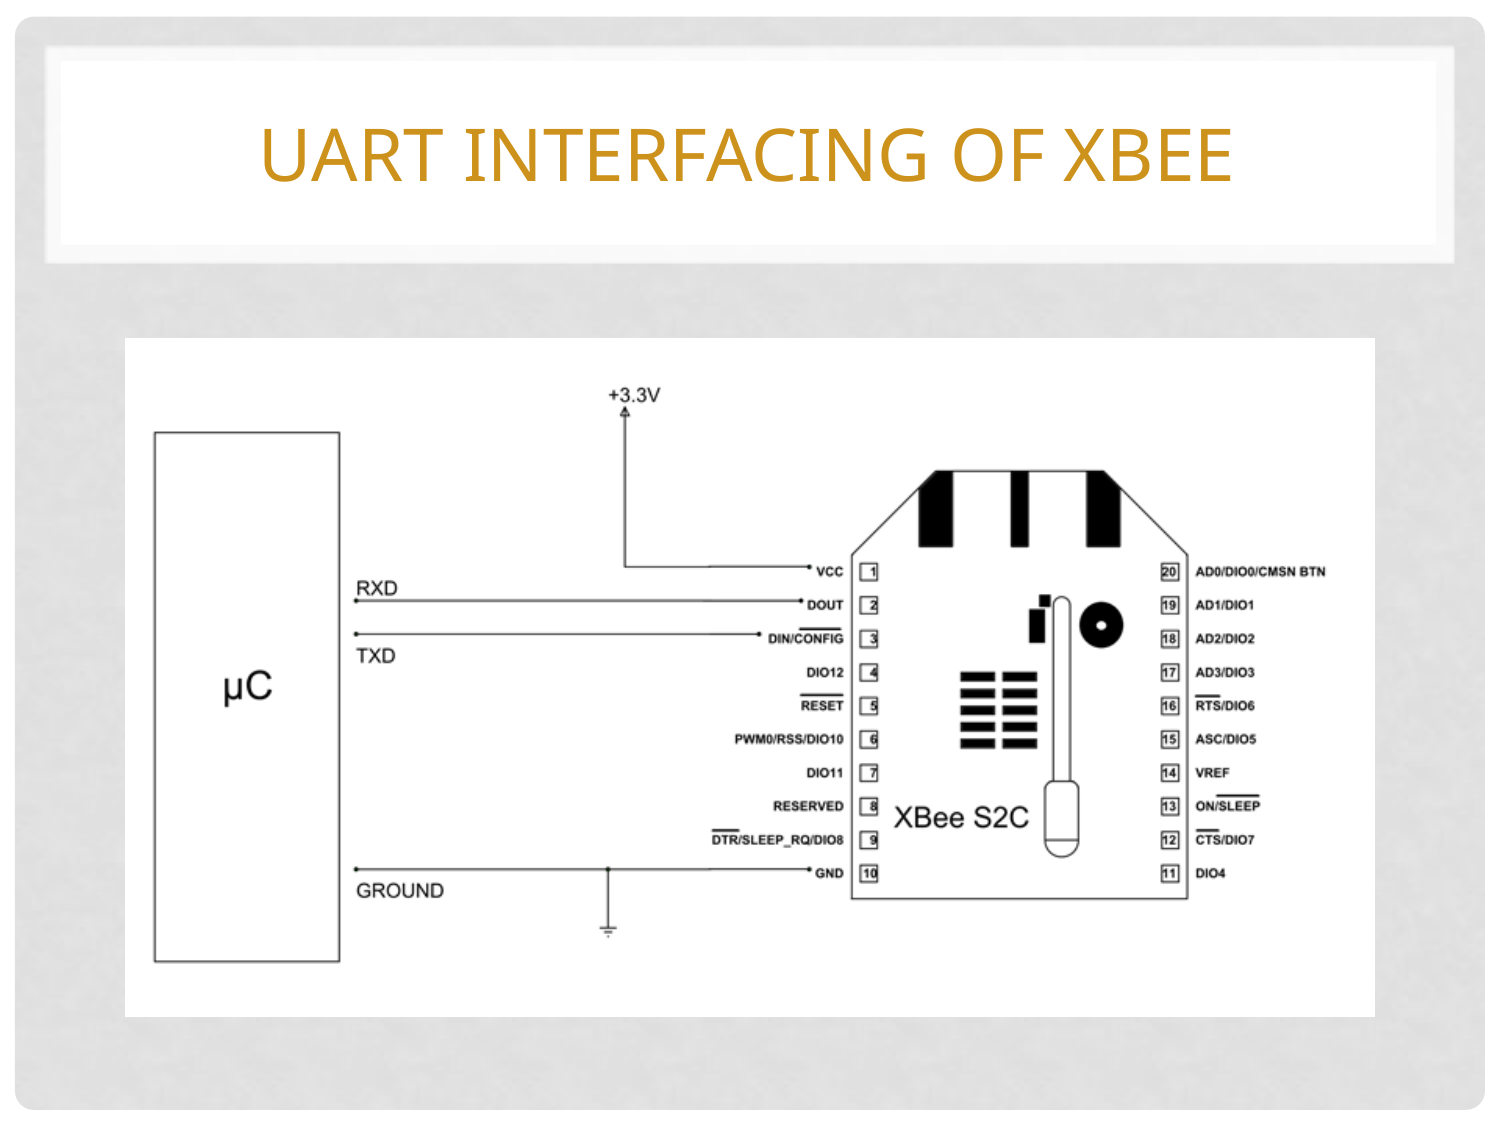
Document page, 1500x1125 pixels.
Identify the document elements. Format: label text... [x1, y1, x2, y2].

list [124, 337, 1376, 1017]
title UART interfacing of Xbee [69, 66, 1425, 238]
